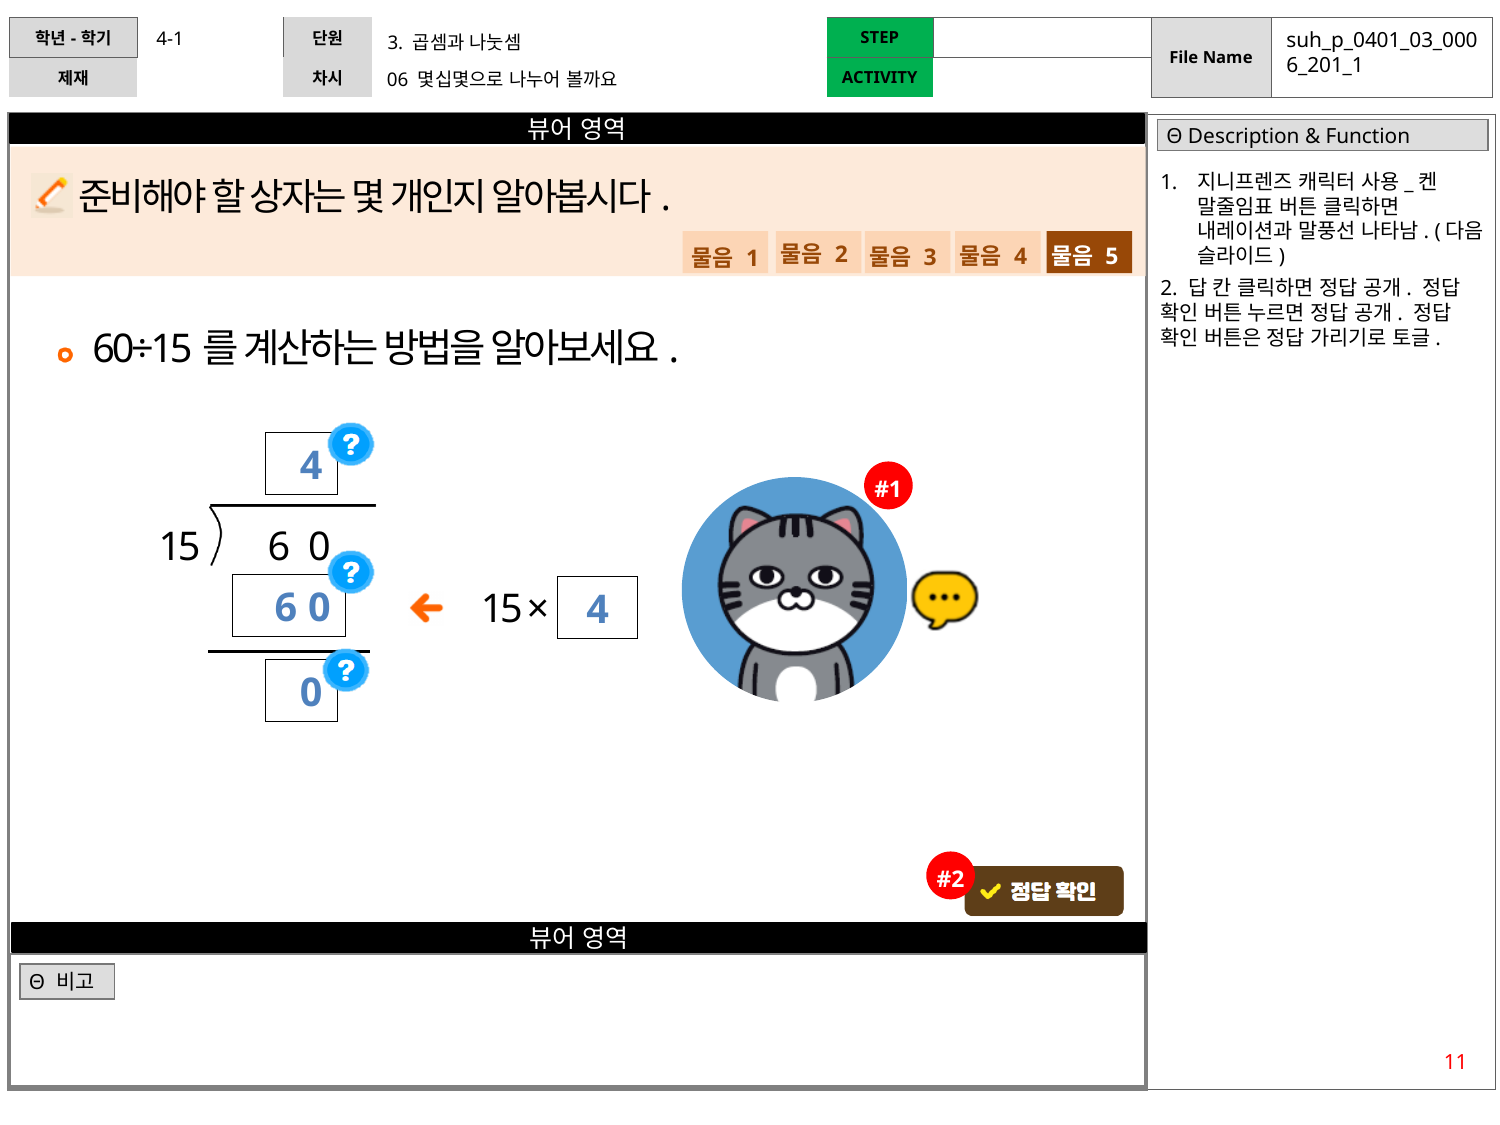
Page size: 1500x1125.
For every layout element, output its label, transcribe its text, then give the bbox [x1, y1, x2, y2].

text_box 15 × [391, 575, 671, 638]
text_box 3. 곱셈과 나눗셈 [372, 23, 828, 48]
text_box 6 0 [232, 576, 346, 637]
text_box 지니프렌즈 캐릭터 사용_켄 말줄임표 버튼 클릭하면 내레이션과 말풍선 나타남. (다음 슬라이드) 2. 답 칸 클릭하면 정답 공개. 정답 확인 버튼 누르면 정답 공개. 정답 확인 버튼은 정답 가리기로 토글. [1145, 160, 1500, 482]
table_header Θ Description & Function [1158, 120, 1487, 150]
picture [408, 590, 444, 626]
text_box #2 [924, 849, 974, 902]
text_box 물음 2 [786, 225, 854, 275]
text_box 준비해야 할 상자는 몇 개인지 알아봅시다. [63, 165, 1150, 225]
text_box 4 [265, 432, 338, 495]
text_box #1 [864, 459, 915, 495]
picture [320, 417, 381, 472]
text_box 4-1 [141, 18, 284, 55]
text_box 0 [265, 660, 338, 722]
text_box 물음 5 [1036, 225, 1138, 277]
text_box 06 몇십몇으로 나누어 볼까요 [372, 60, 821, 96]
text_box suh_p_0401_03_0006_201_1 [1271, 18, 1500, 84]
text_box 물음 4 [944, 225, 1036, 277]
picture [208, 504, 381, 600]
text_box 60÷15를 계산하는 방법을 알아보세요. [77, 315, 1148, 378]
text_box 4 [557, 576, 638, 639]
picture [54, 344, 75, 366]
picture [316, 643, 377, 698]
text_box 15 [52, 513, 209, 576]
picture [31, 173, 73, 218]
text_box 물음 1 [676, 225, 786, 279]
text_box [9, 145, 1148, 278]
picture [681, 476, 980, 703]
text_box 물음 3 [854, 225, 957, 278]
picture [963, 863, 1126, 918]
